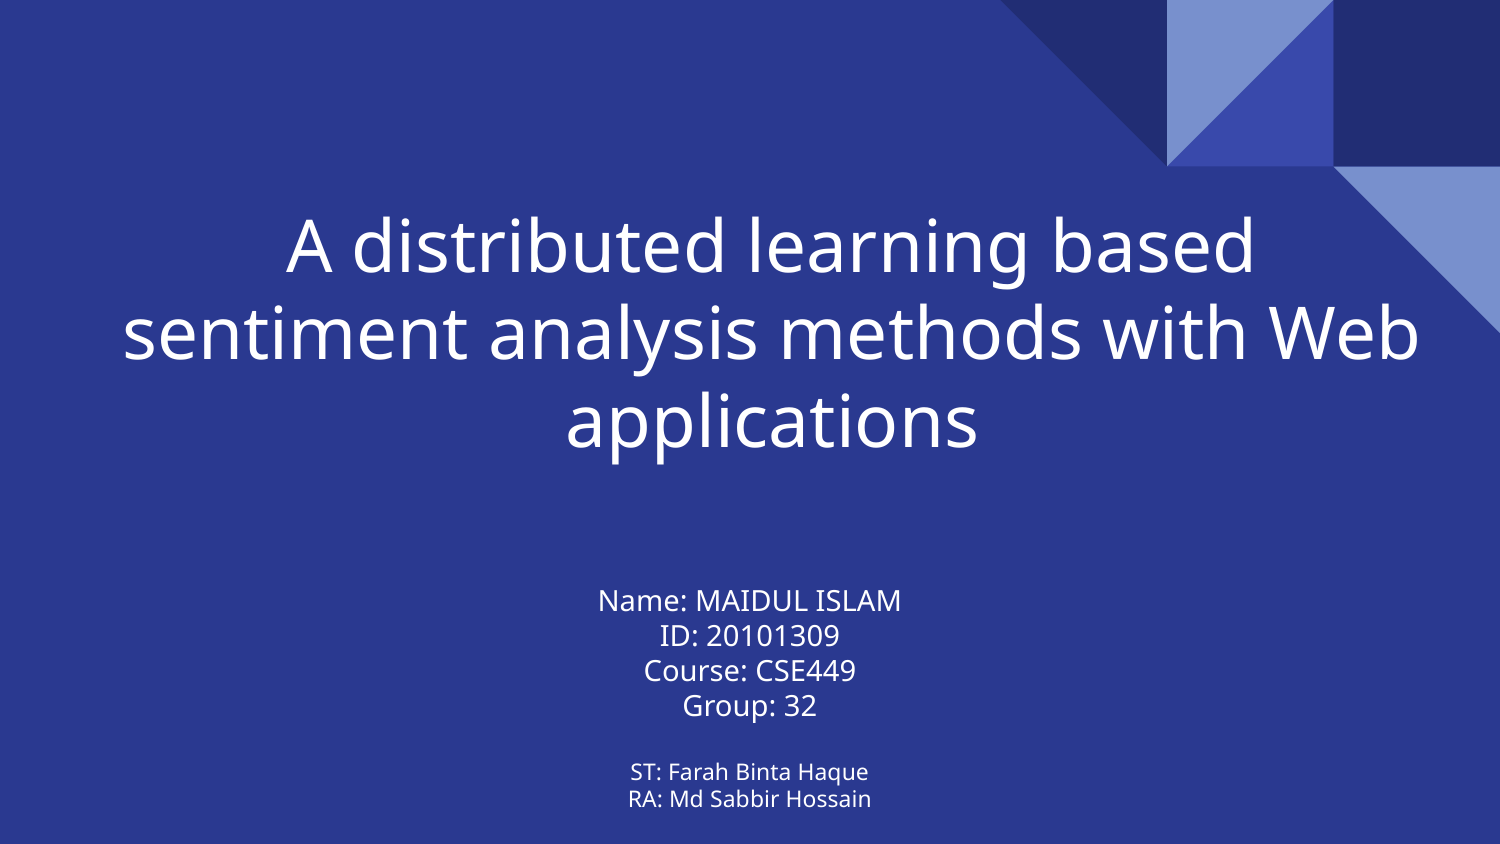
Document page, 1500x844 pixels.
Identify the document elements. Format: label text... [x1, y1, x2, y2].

subtitle Name: MAIDUL ISLAM ID: 20101309 Course: CSE449 Group: 32 ST: Farah Binta Haque RA: Md Sabbir Hossain [75, 567, 1425, 639]
title A distributed learning based sentiment analysis methods with Web applications [98, 339, 1447, 477]
